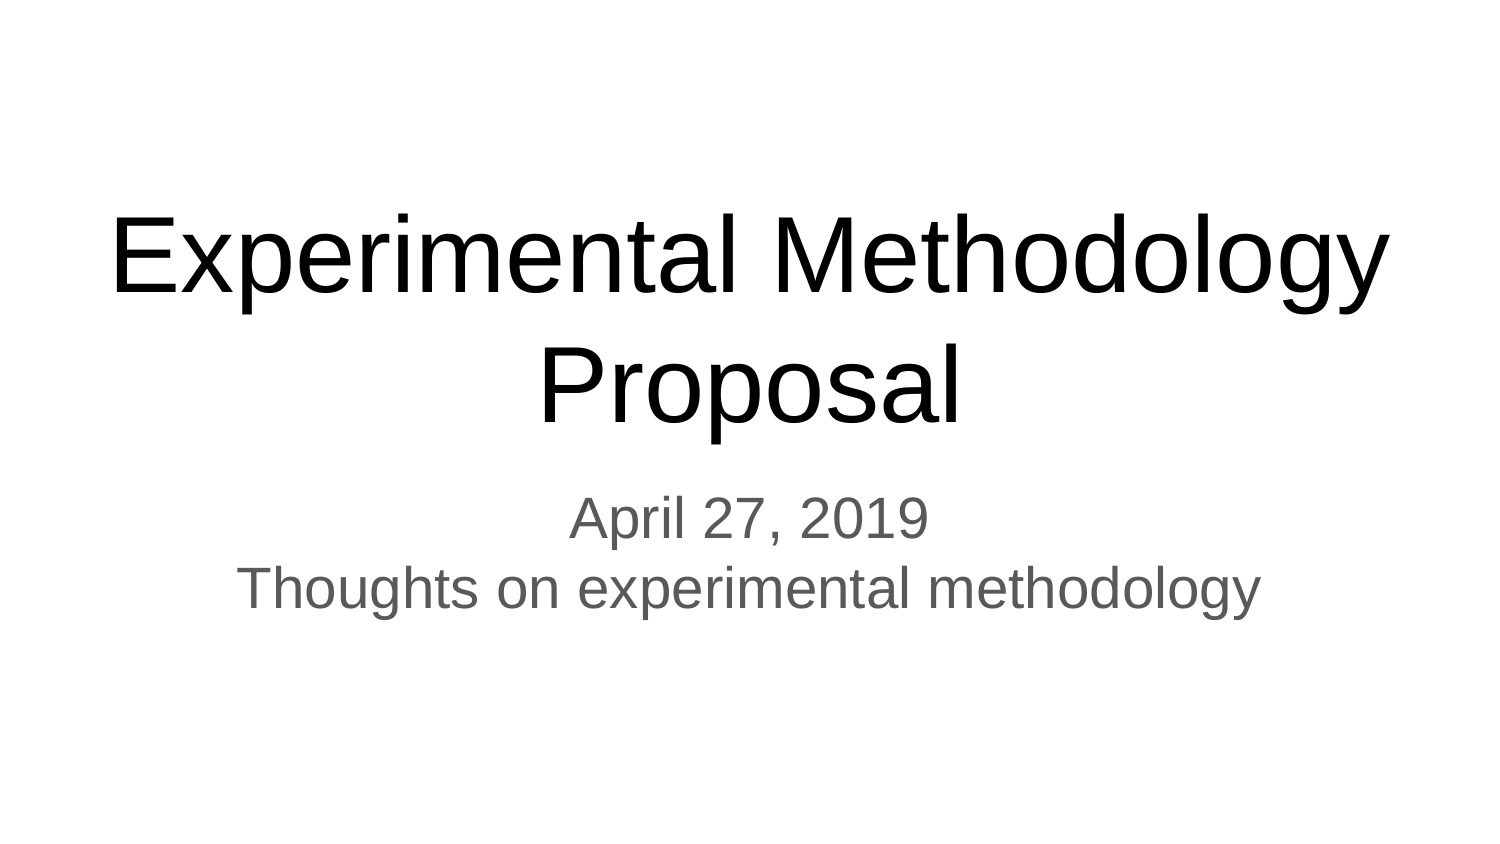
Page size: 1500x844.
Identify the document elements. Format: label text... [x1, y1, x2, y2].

subtitle April 27, 2019 Thoughts on experimental methodology [51, 464, 1449, 595]
title Experimental Methodology Proposal [51, 122, 1449, 459]
